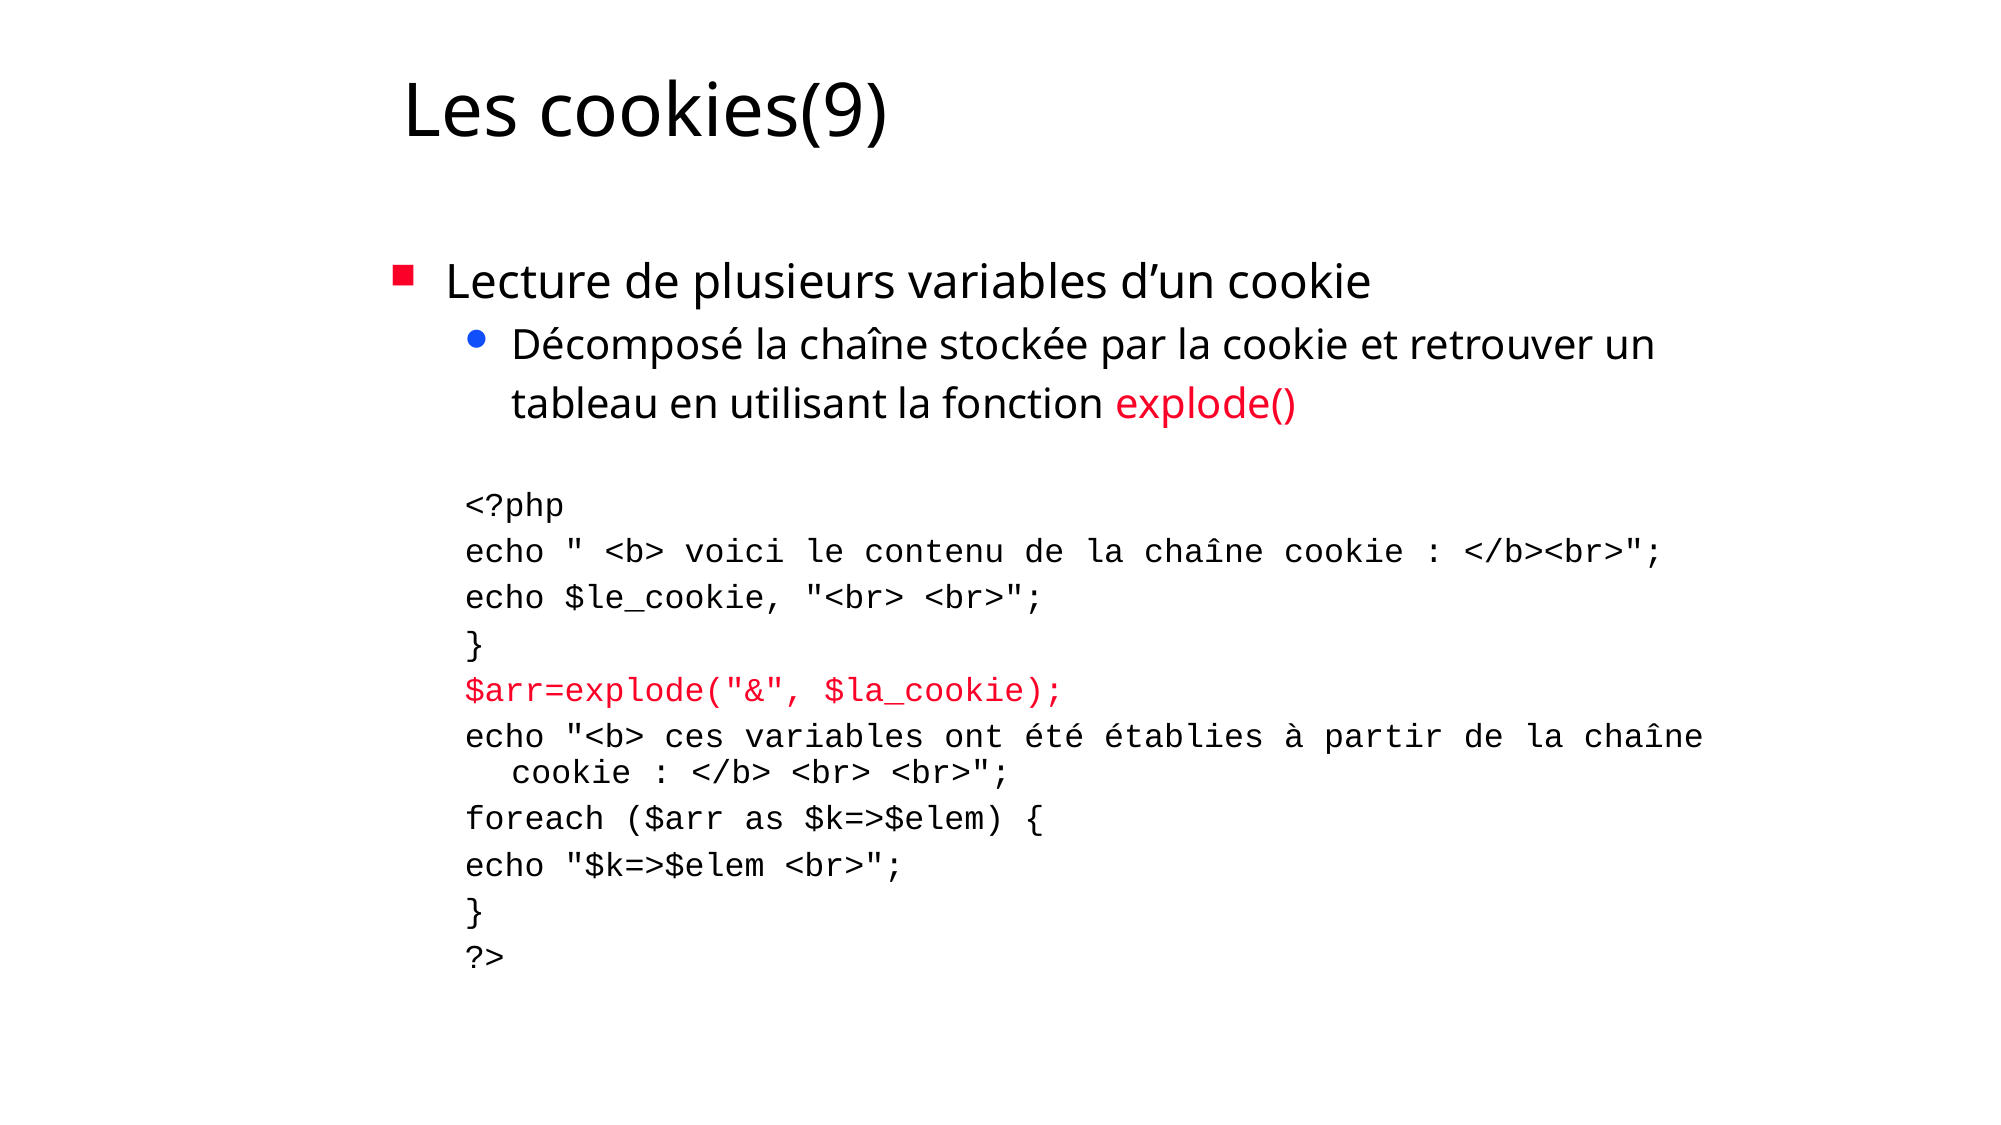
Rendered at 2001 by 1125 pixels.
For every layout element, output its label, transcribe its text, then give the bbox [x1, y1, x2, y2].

list Lecture de plusieurs variables d’un cookie Décomposé la chaîne stockée par la cookie et retrouver un tableau en utilisant la fonction explode() <?php echo " <b> voici le contenu de la chaîne cookie : </b><br>"; echo $le_cookie, "<br> <br>"; } $arr=explode("&", $la_cookie); echo "<b> ces variables ont été établies à partir de la chaîne cookie : </b> <br> <br>"; foreach ($arr as $k=>$elem) { echo "$k=>$elem <br>"; } ?> [374, 249, 1786, 1025]
title Les cookies(9) [387, 24, 1772, 200]
